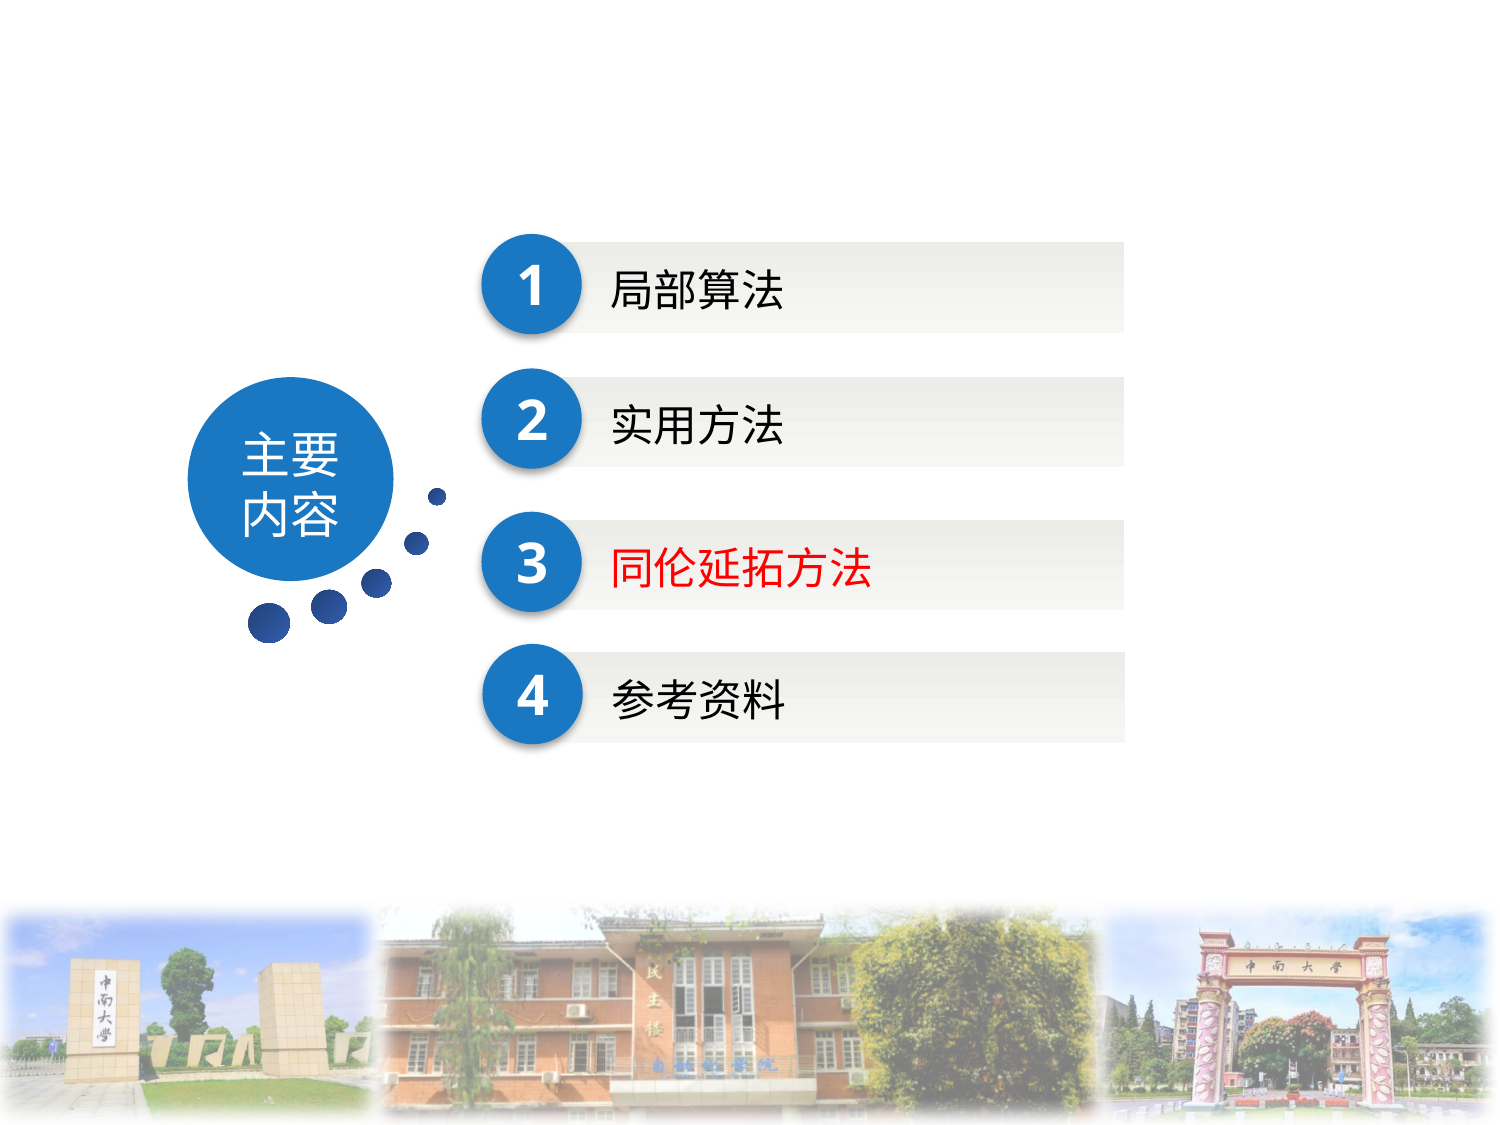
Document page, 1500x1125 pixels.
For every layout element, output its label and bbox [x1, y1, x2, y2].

text_box [188, 378, 446, 643]
text_box [481, 233, 1124, 335]
text_box [481, 511, 1124, 612]
text_box [481, 368, 1124, 469]
picture [0, 898, 1500, 1125]
text_box [482, 643, 1125, 745]
